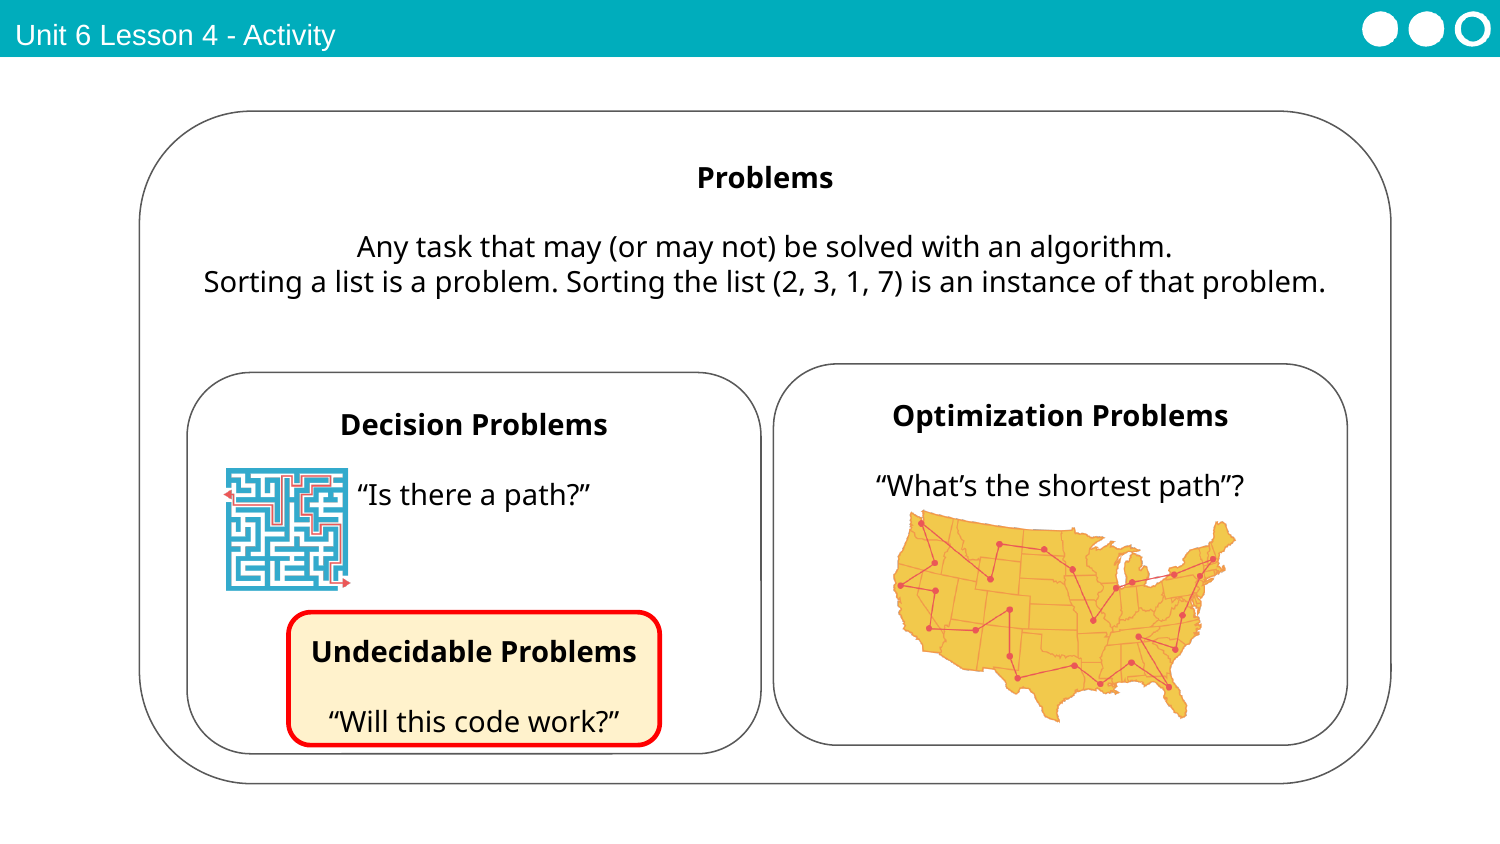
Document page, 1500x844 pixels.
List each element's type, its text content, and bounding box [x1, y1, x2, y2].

text_box Undecidable Problems “Will this code work?” [288, 612, 660, 746]
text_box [1364, 13, 1488, 45]
text_box Decision Problems “Is there a path?” [187, 372, 762, 754]
text_box Unit 6 Lesson 4 - Activity [0, 0, 750, 58]
text_box Problems Any task that may (or may not) be solved with an algorithm. Sorting a list is a problem. Sorting the list (2, 3, 1, 7) is an instance of that problem. [139, 111, 1391, 784]
picture [0, 0, 1500, 844]
text_box Optimization Problems “What’s the shortest path”? [773, 363, 1348, 746]
